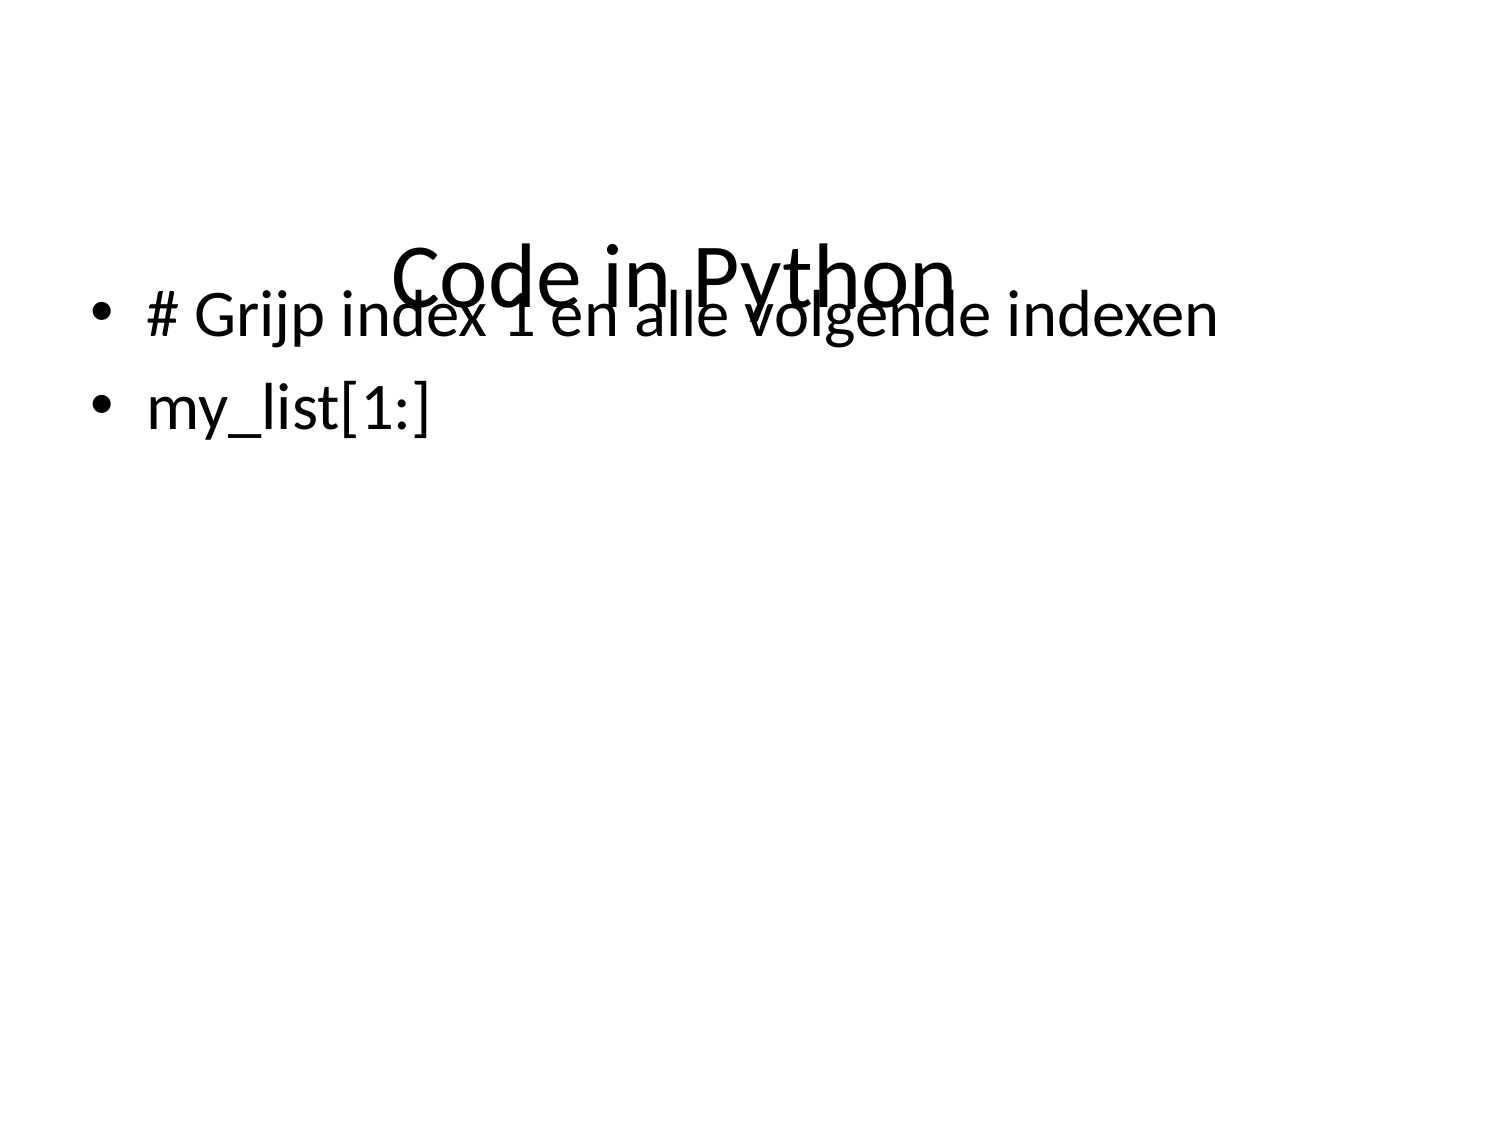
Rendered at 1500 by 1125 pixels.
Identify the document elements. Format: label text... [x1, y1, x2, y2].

title Code in Python [0, 177, 1350, 365]
list # Grijp index 1 en alle volgende indexen my_list[1:] [75, 262, 1425, 1005]
